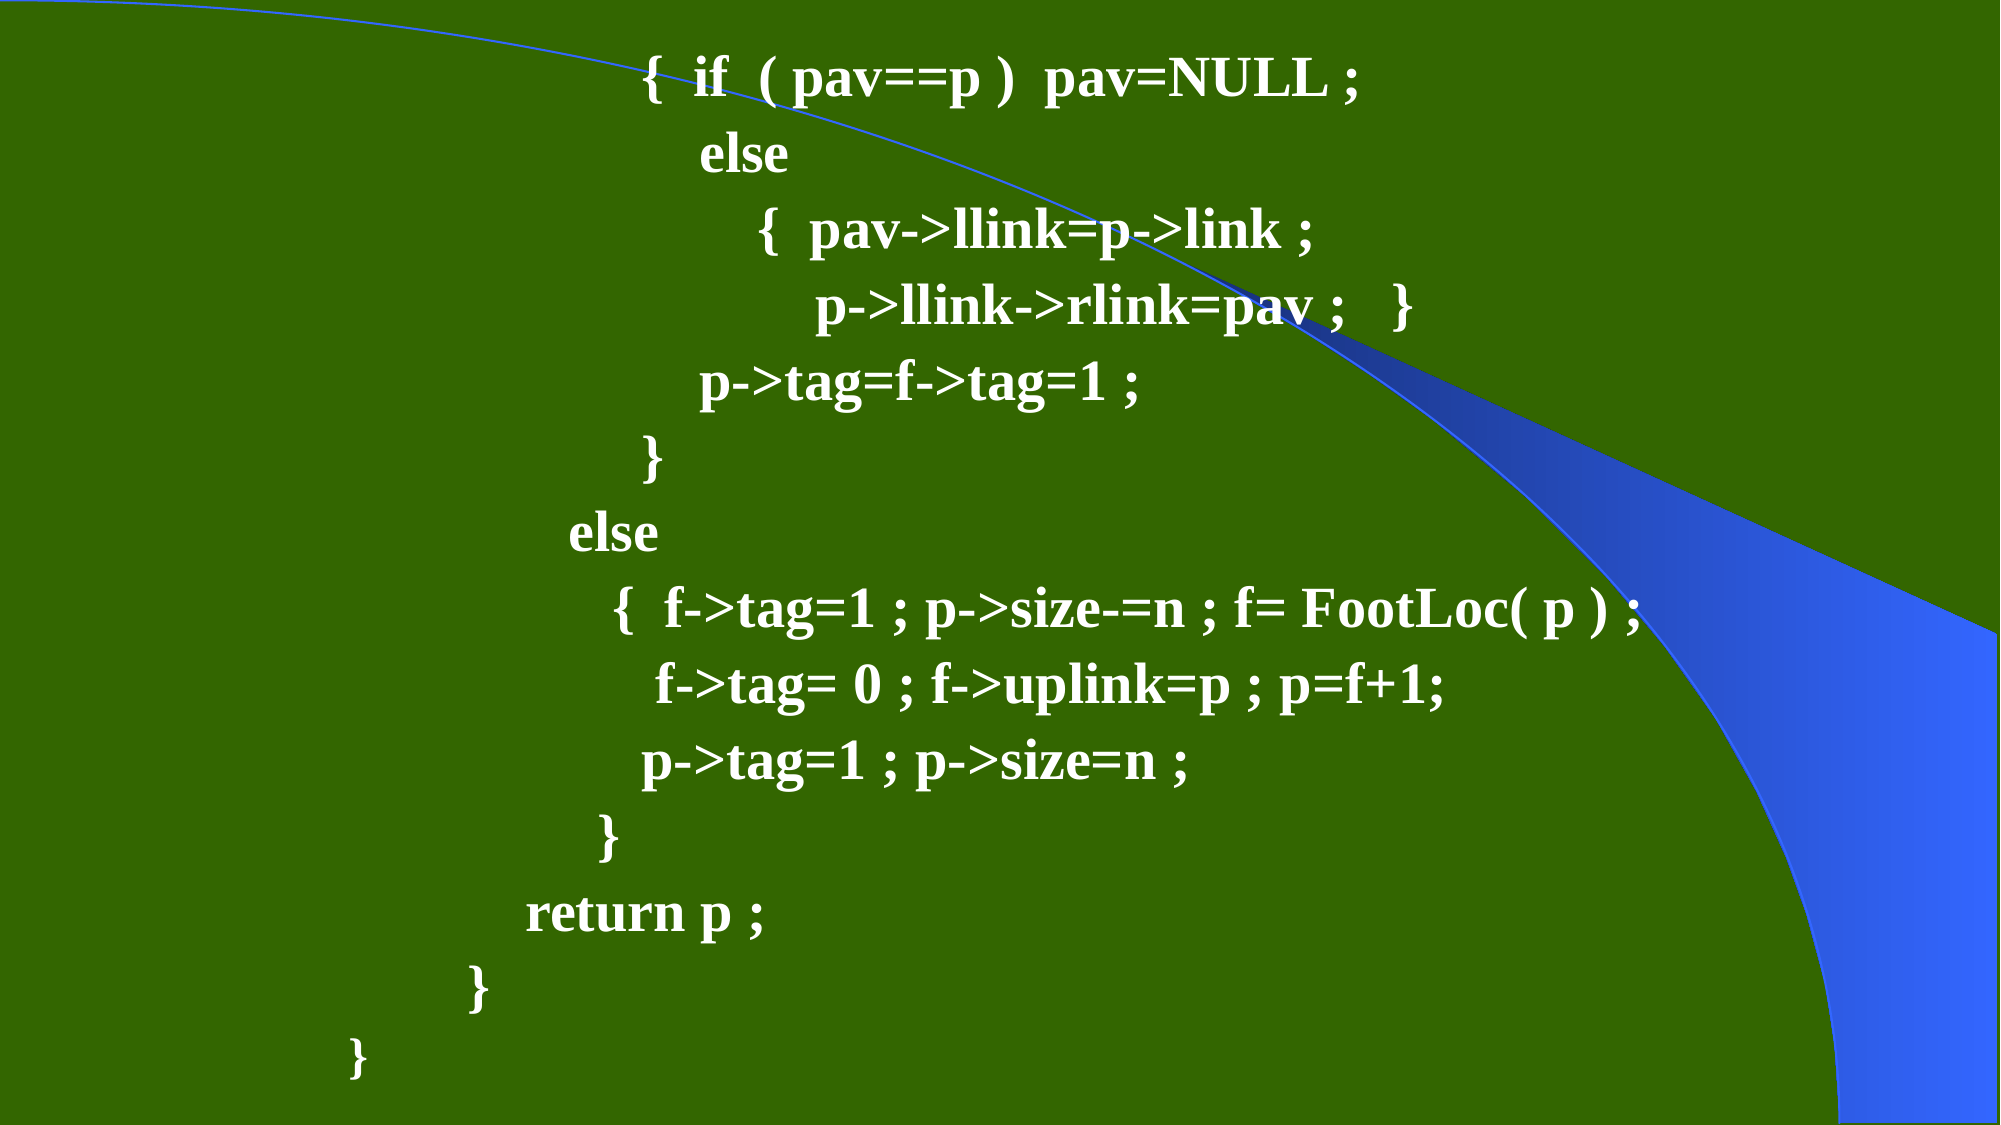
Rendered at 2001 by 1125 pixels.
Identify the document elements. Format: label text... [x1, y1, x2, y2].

list { if ( pav==p ) pav=NULL ; else { pav->llink=p->link ; p->llink->rlink=pav ; } p->tag=f->tag=1 ; } else { f->tag=1 ; p->size-=n ; f= FootLoc( p ) ; f->tag= 0 ; f->uplink=p ; p=f+1; p->tag=1 ; p->size=n ; } return p ; } } [275, 31, 1725, 1066]
